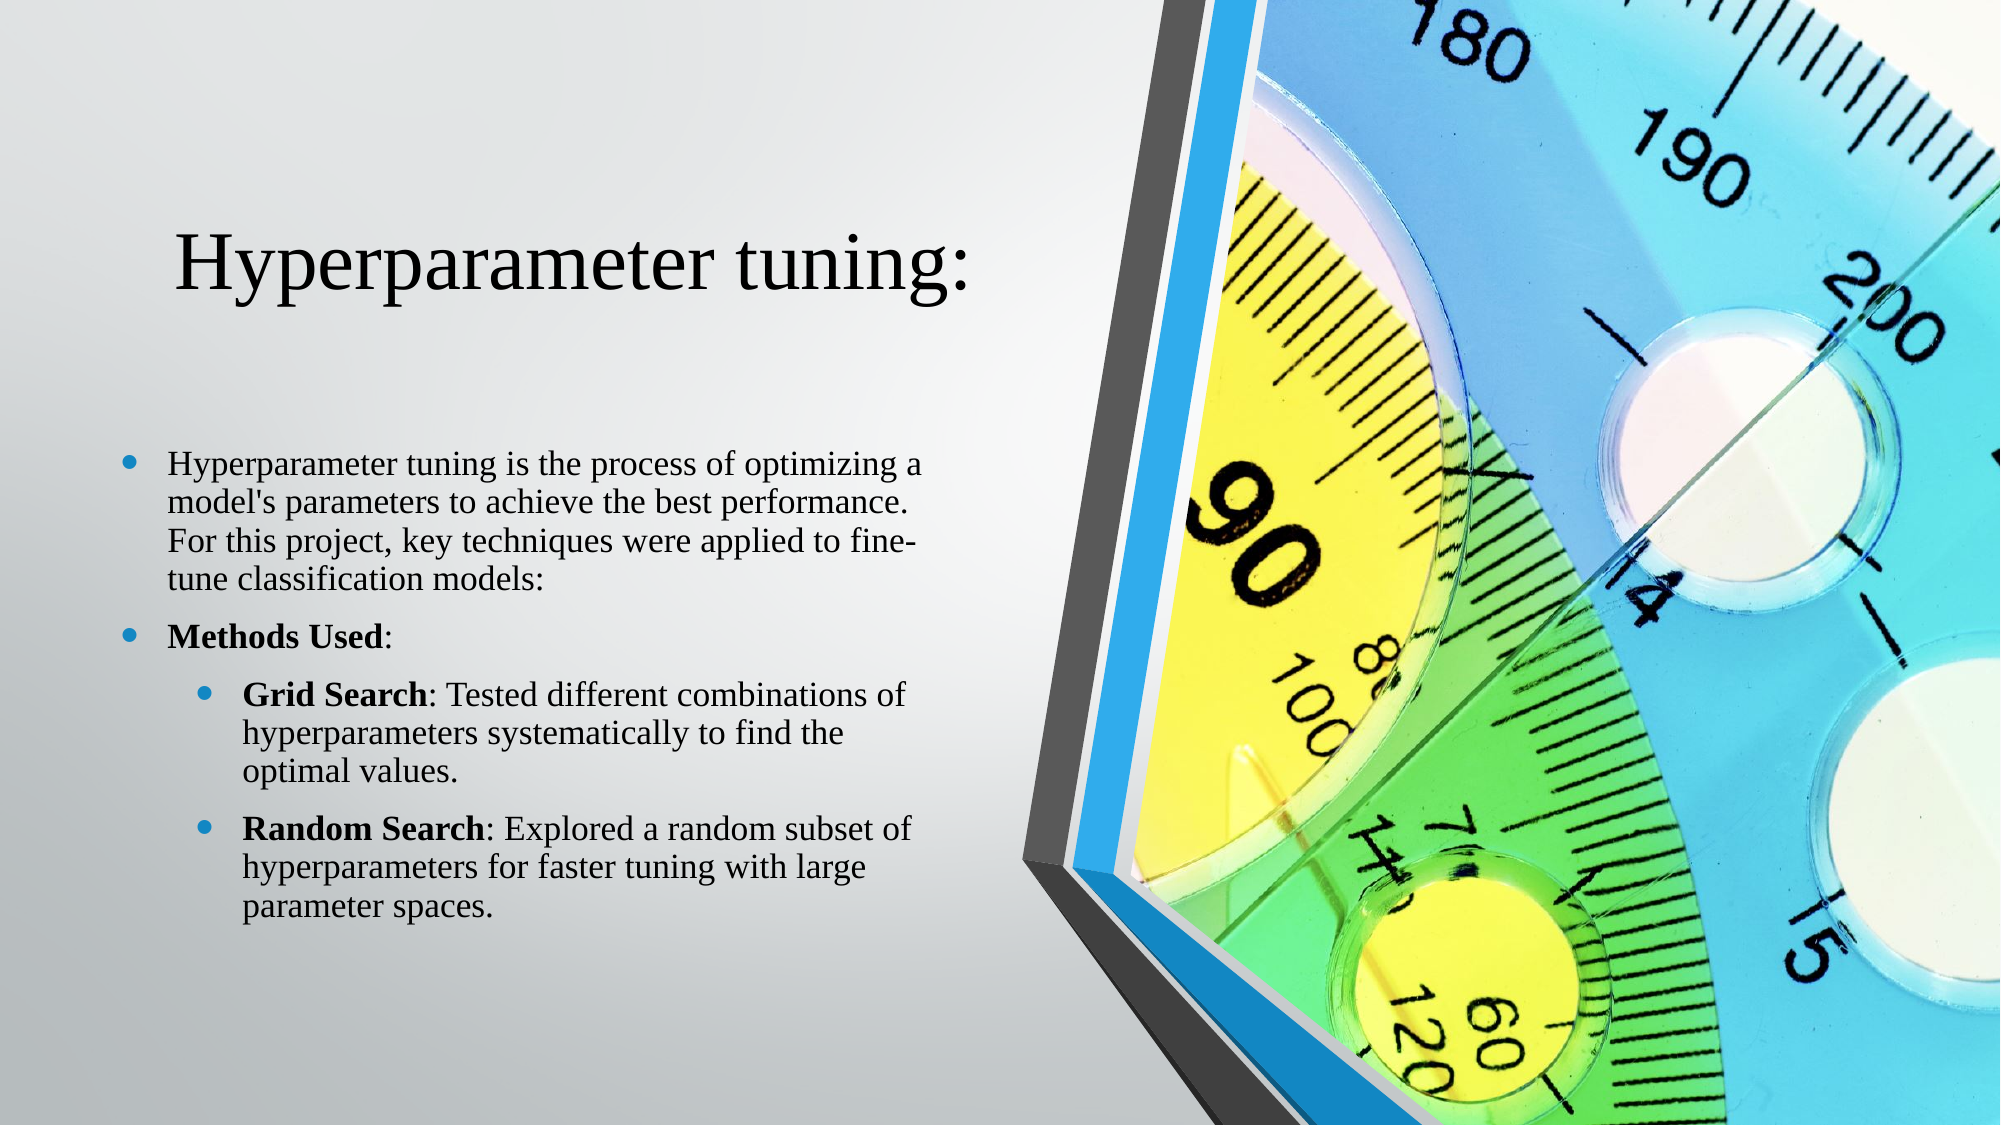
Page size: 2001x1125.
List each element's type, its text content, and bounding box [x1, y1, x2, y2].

list Hyperparameter tuning is the process of optimizing a model's parameters to achieve the best performance. For this project, key techniques were applied to fine-tune classification models: Methods Used: Grid Search: Tested different combinations of hyperparameters systematically to find the optimal values. Random Search: Explored a random subset of hyperparameters for faster tuning with large parameter spaces. [105, 437, 969, 950]
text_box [1022, 0, 1423, 1125]
picture [1423, 0, 2000, 1125]
title Hyperparameter tuning: [159, 112, 1022, 400]
text_box [0, 0, 1022, 1125]
